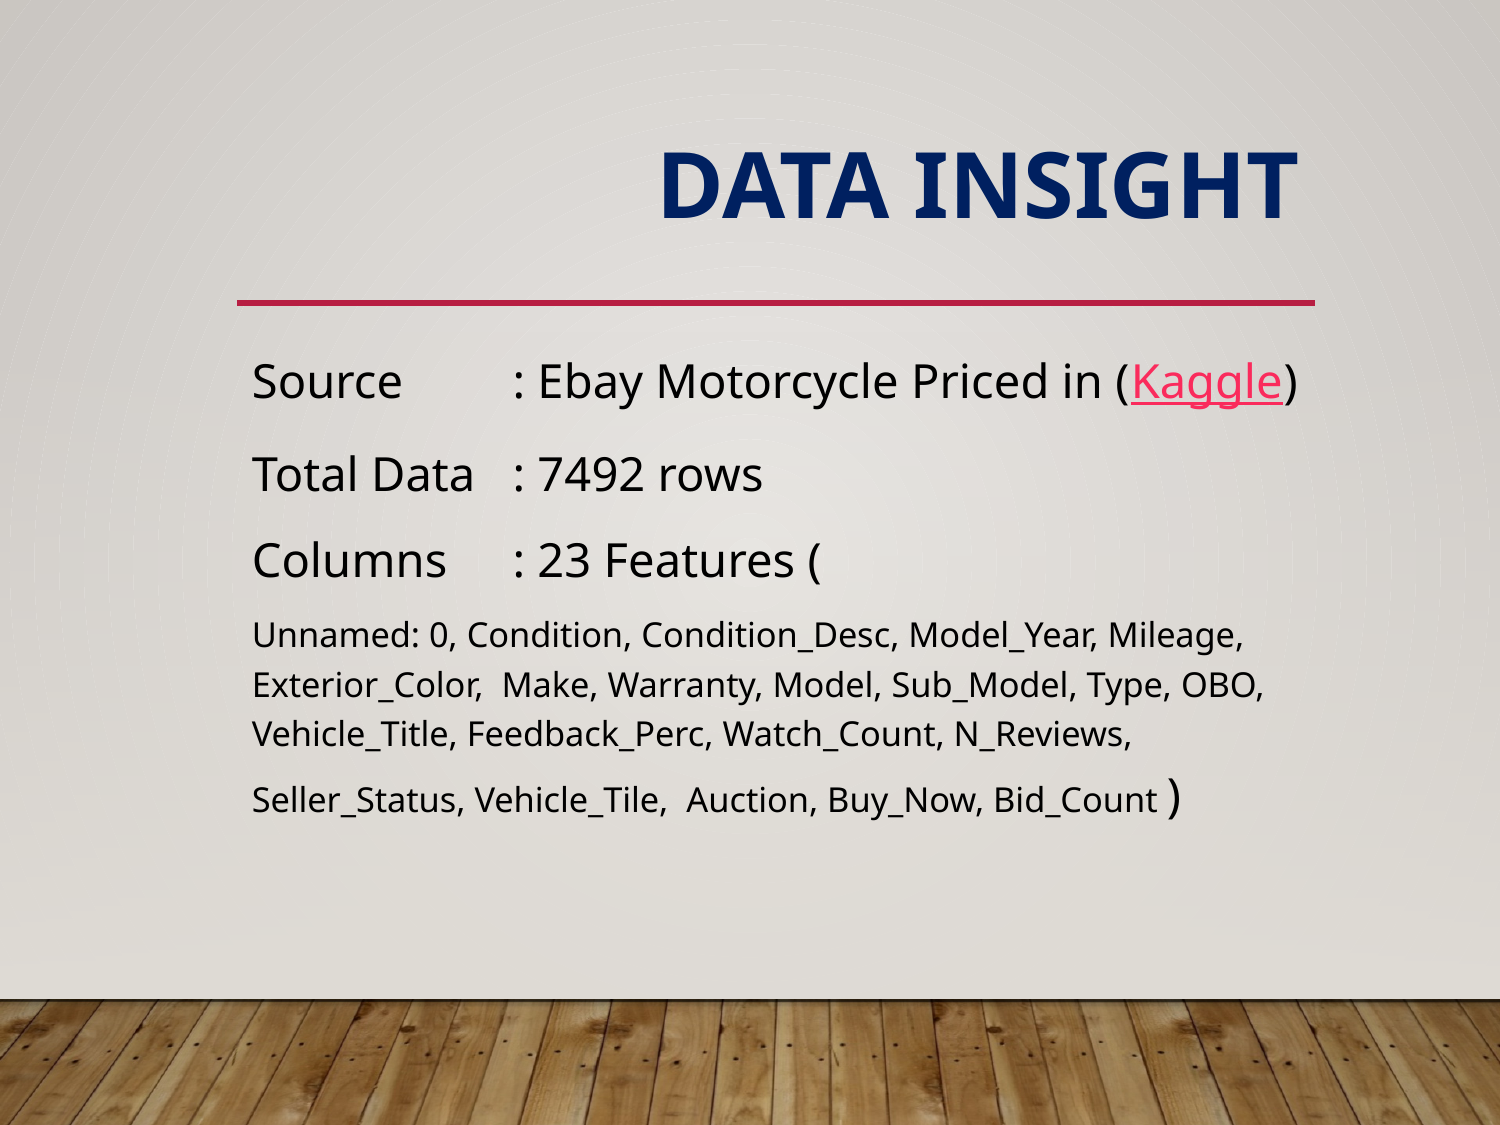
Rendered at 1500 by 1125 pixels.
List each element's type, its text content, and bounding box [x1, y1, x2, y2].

list Source : Ebay Motorcycle Priced in (Kaggle) Total Data : 7492 rows Columns : 23 Features ( Unnamed: 0, Condition, Condition_Desc, Model_Year, Mileage, Exterior_Color, Make, Warranty, Model, Sub_Model, Type, OBO, Vehicle_Title, Feedback_Perc, Watch_Count, N_Reviews, Seller_Status, Vehicle_Tile, Auction, Buy_Now, Bid_Count ) [236, 330, 1315, 897]
title DATA INSIGHT [236, 131, 1315, 305]
picture [0, 999, 1500, 1125]
